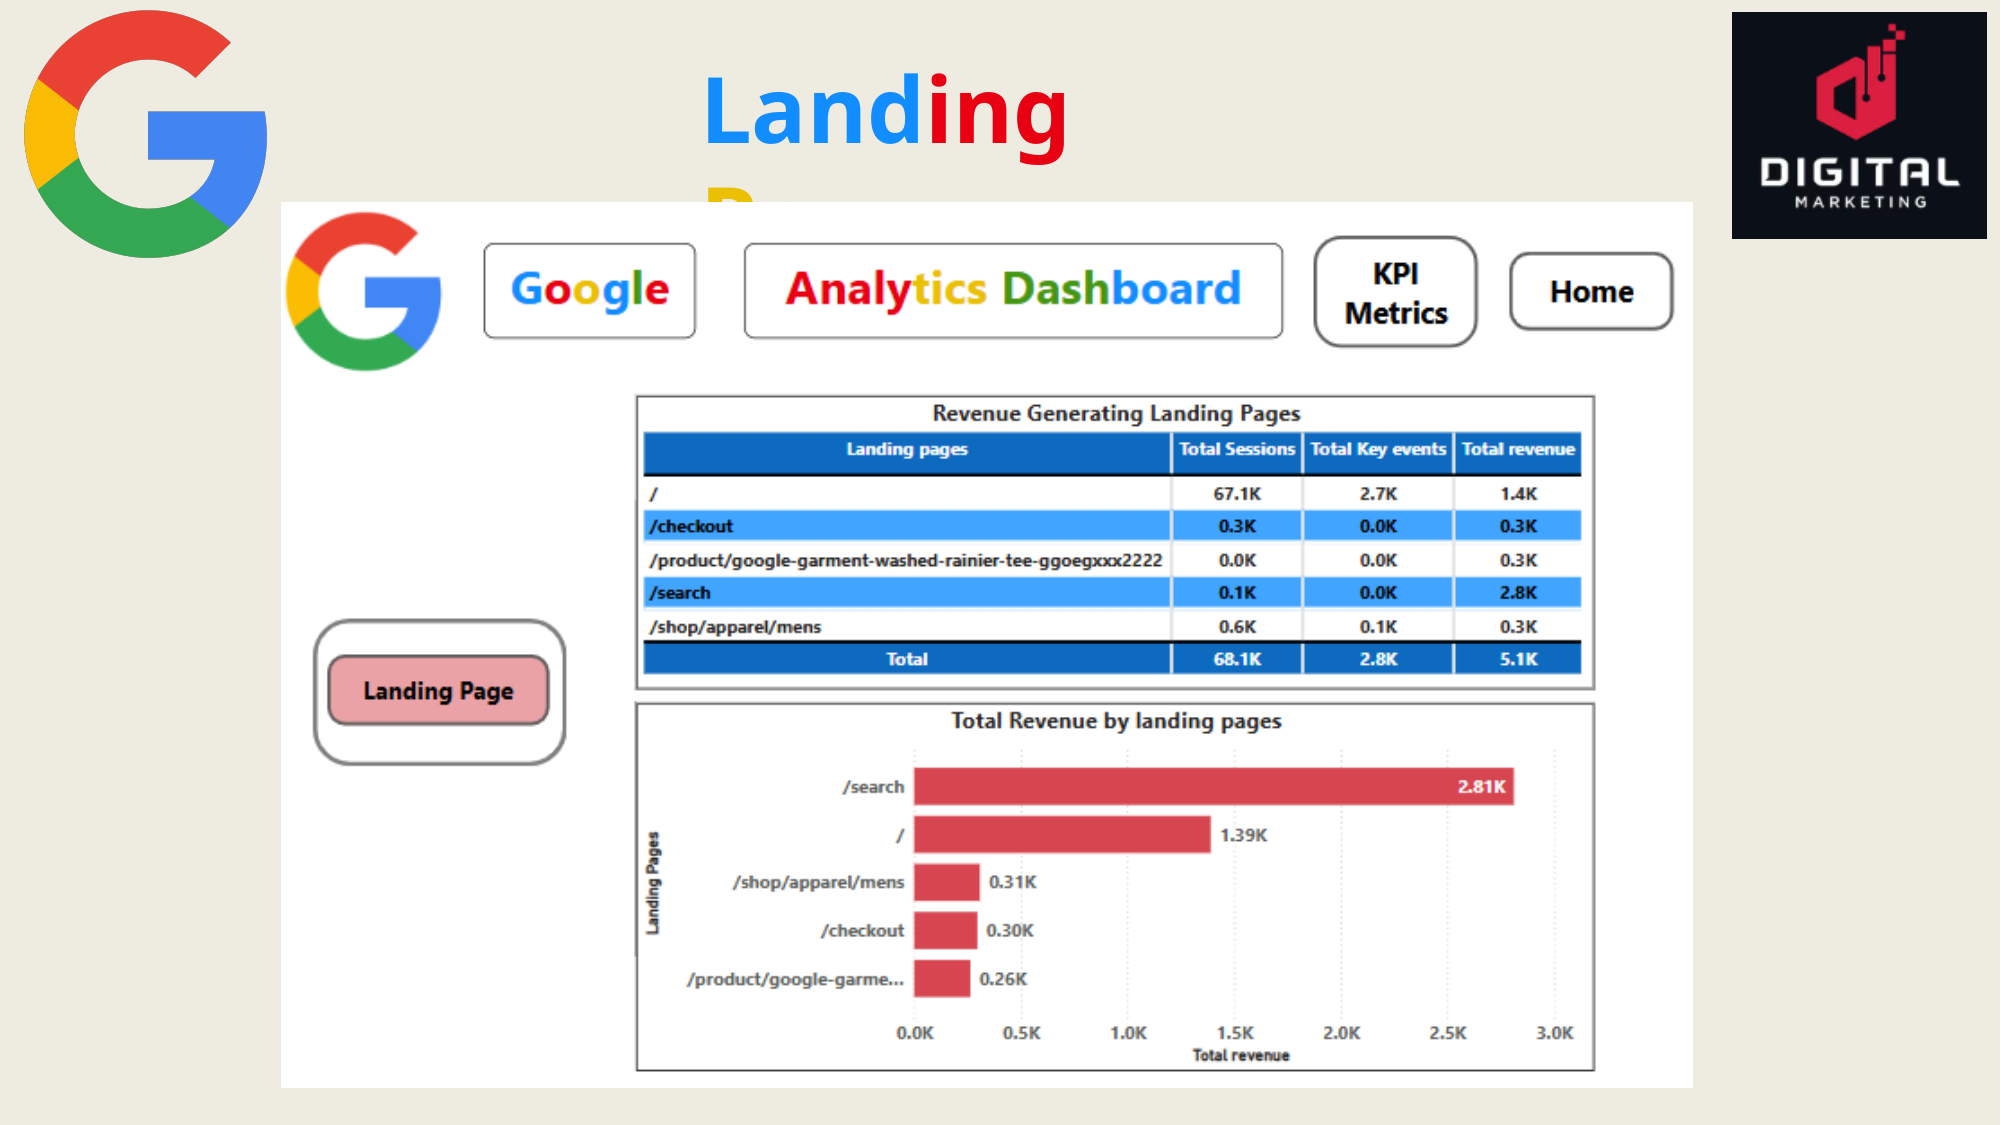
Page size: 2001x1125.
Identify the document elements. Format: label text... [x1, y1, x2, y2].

picture [1731, 11, 1987, 239]
text_box Landing Page [685, 44, 1315, 200]
picture [12, 0, 1694, 1088]
